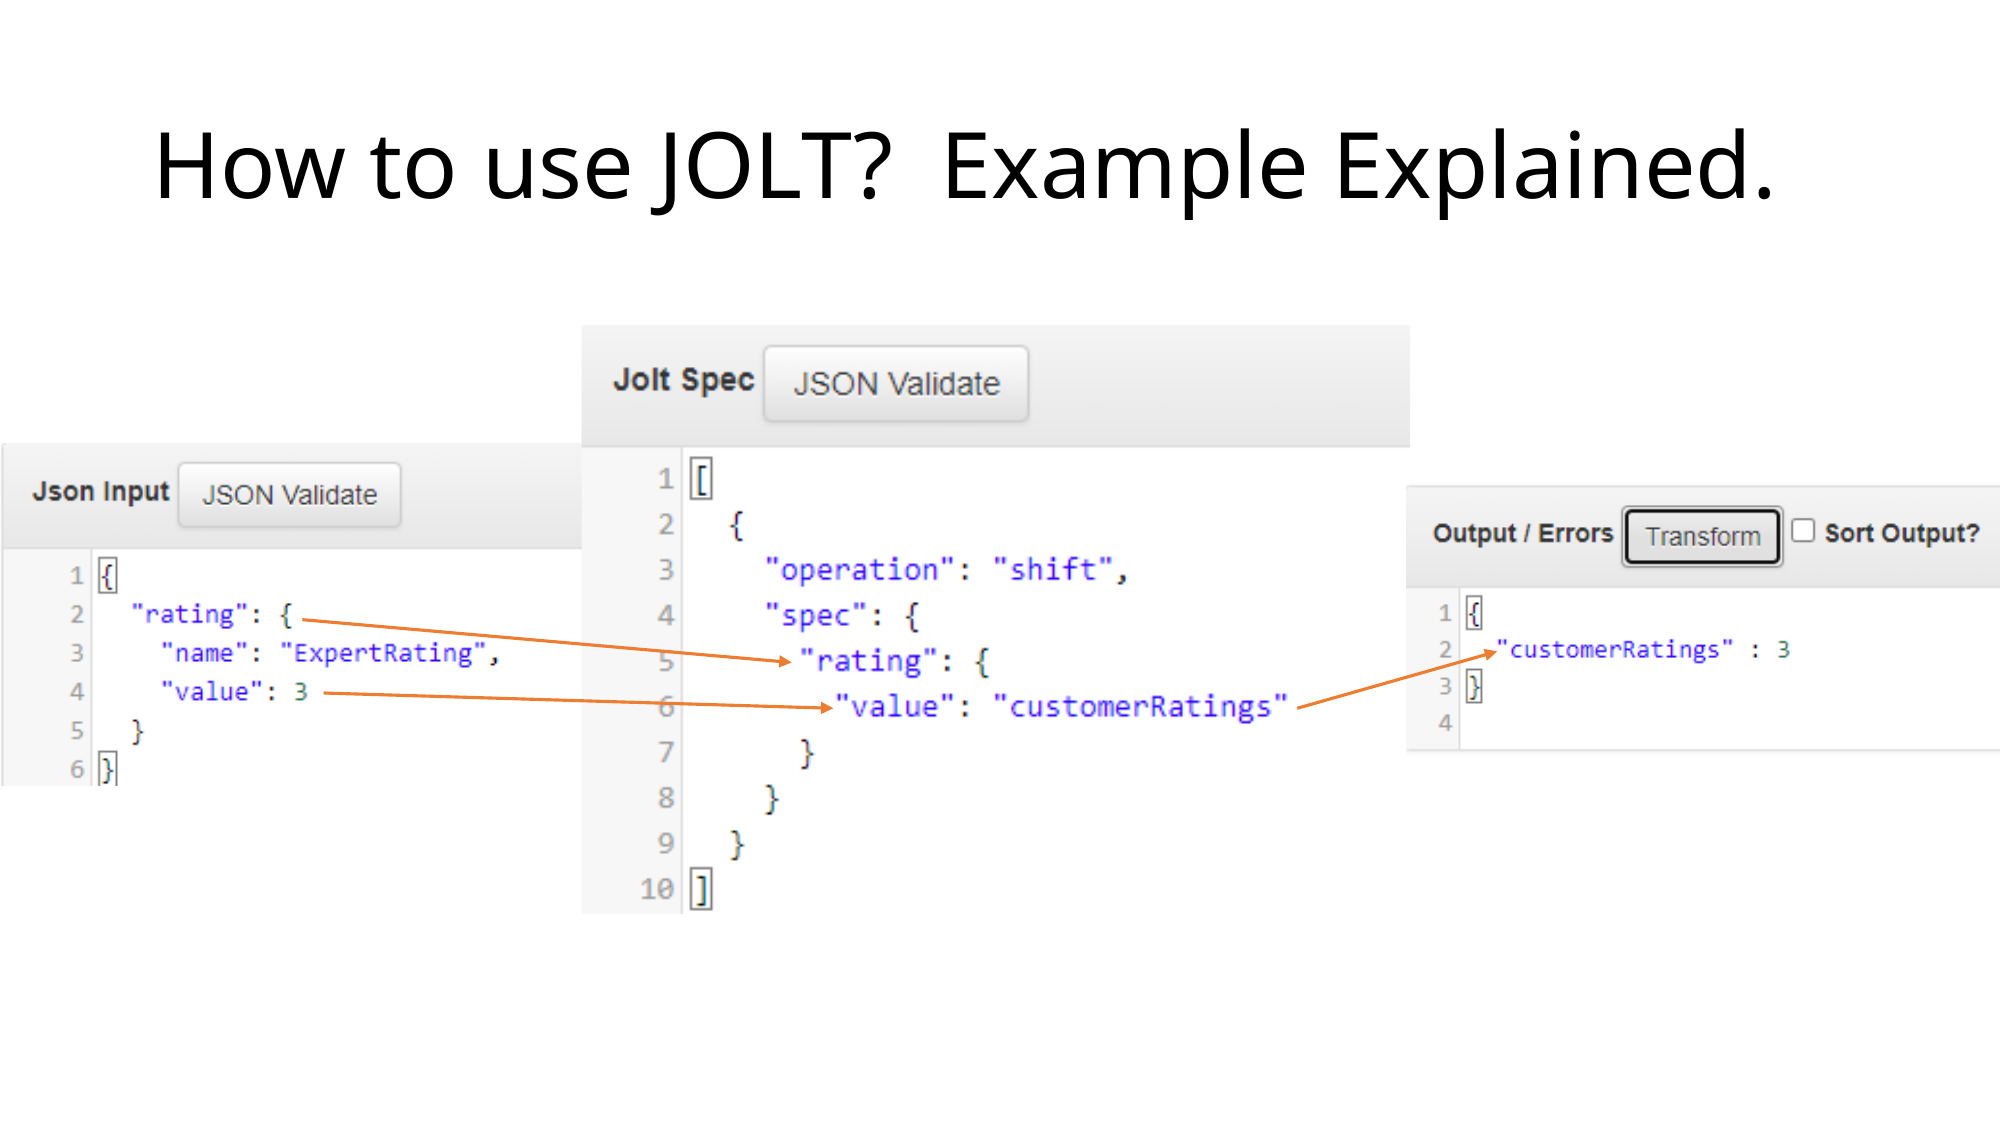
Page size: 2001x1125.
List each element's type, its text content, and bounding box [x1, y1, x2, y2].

title How to use JOLT? Example Explained. [137, 59, 1863, 278]
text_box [323, 693, 834, 709]
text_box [302, 619, 792, 663]
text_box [1297, 651, 1498, 709]
picture [0, 325, 2000, 914]
